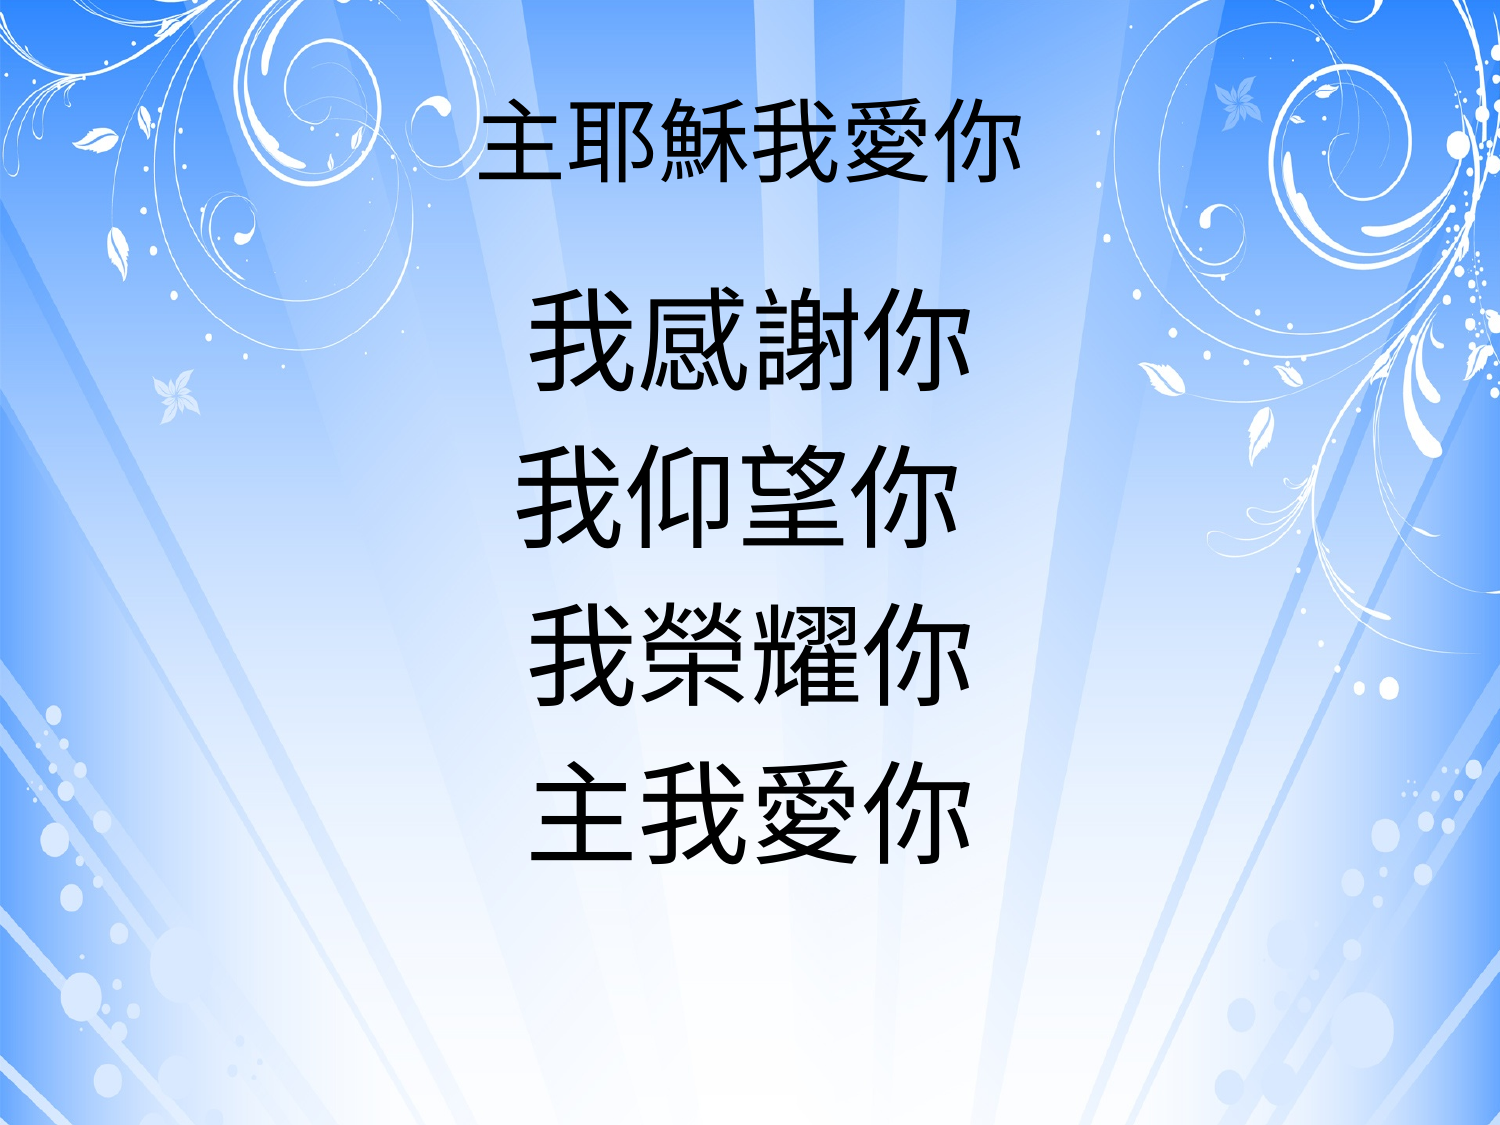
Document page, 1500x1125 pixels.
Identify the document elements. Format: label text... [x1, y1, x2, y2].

list 我感謝你 我仰望你 我榮耀你 主我愛你 [74, 262, 1426, 1006]
title 主耶穌我愛你 [74, 44, 1426, 233]
picture [0, 0, 1500, 1125]
